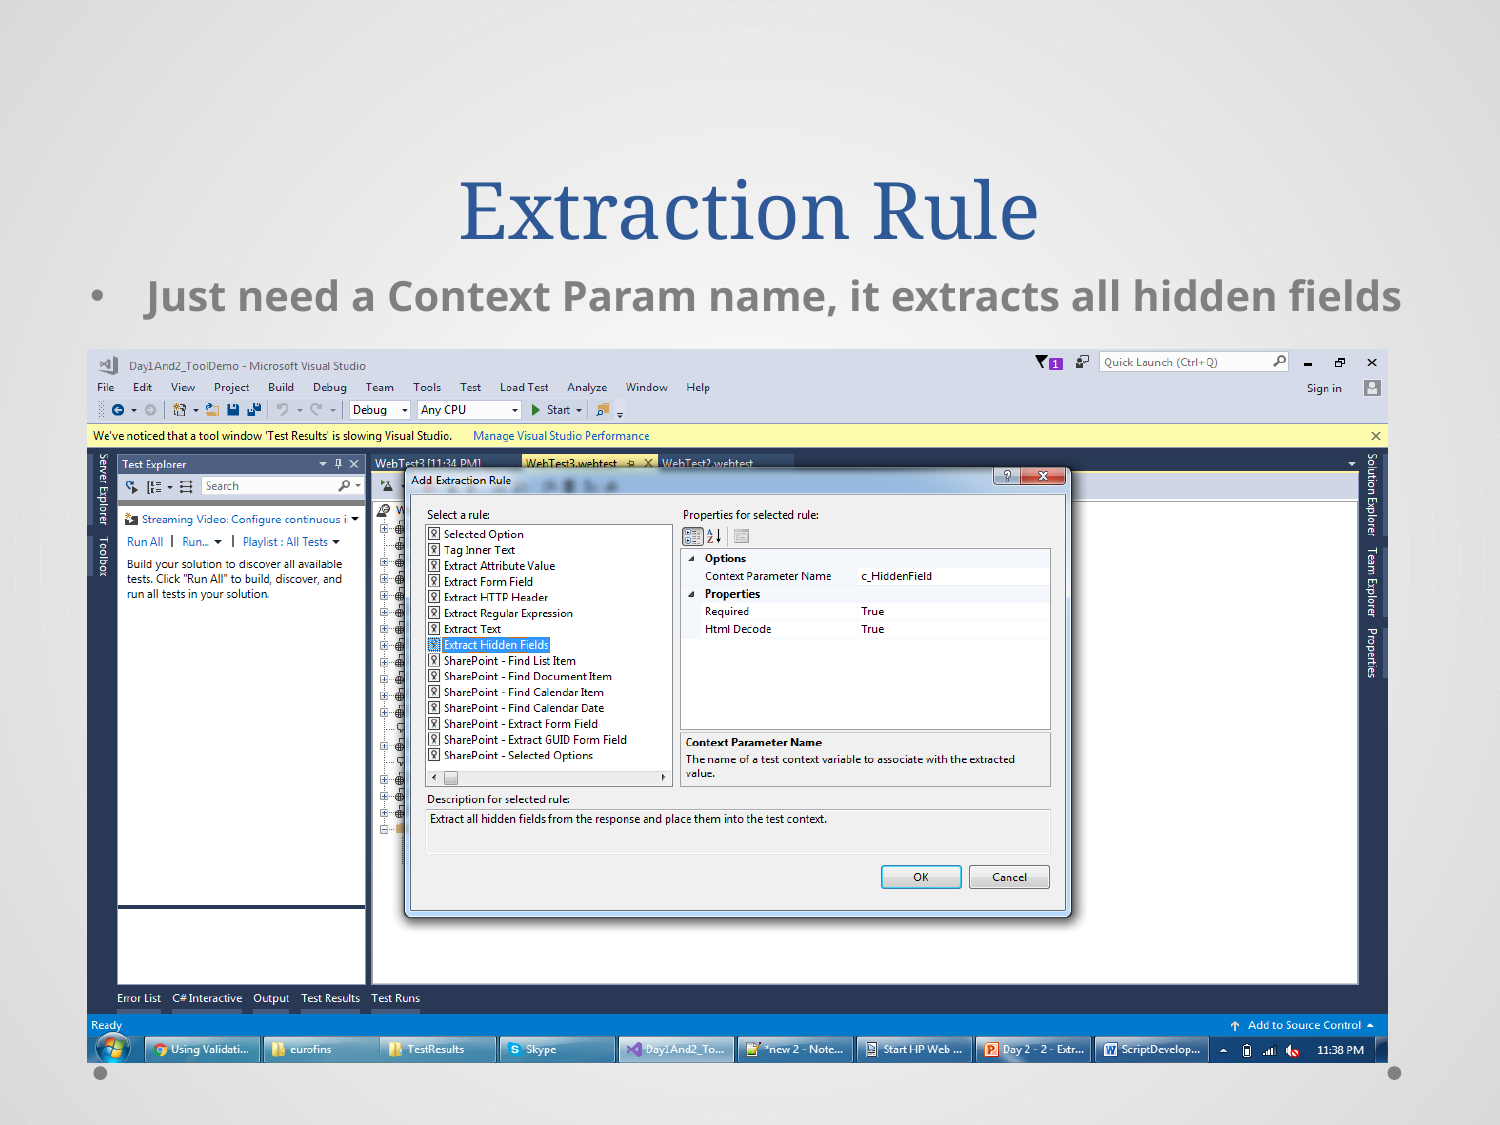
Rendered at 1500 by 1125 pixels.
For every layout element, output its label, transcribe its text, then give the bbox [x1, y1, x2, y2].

title Extraction Rule [75, 0, 1425, 262]
list Just need a Context Param name, it extracts all hidden fields [75, 262, 1425, 1005]
picture [87, 349, 1388, 1063]
